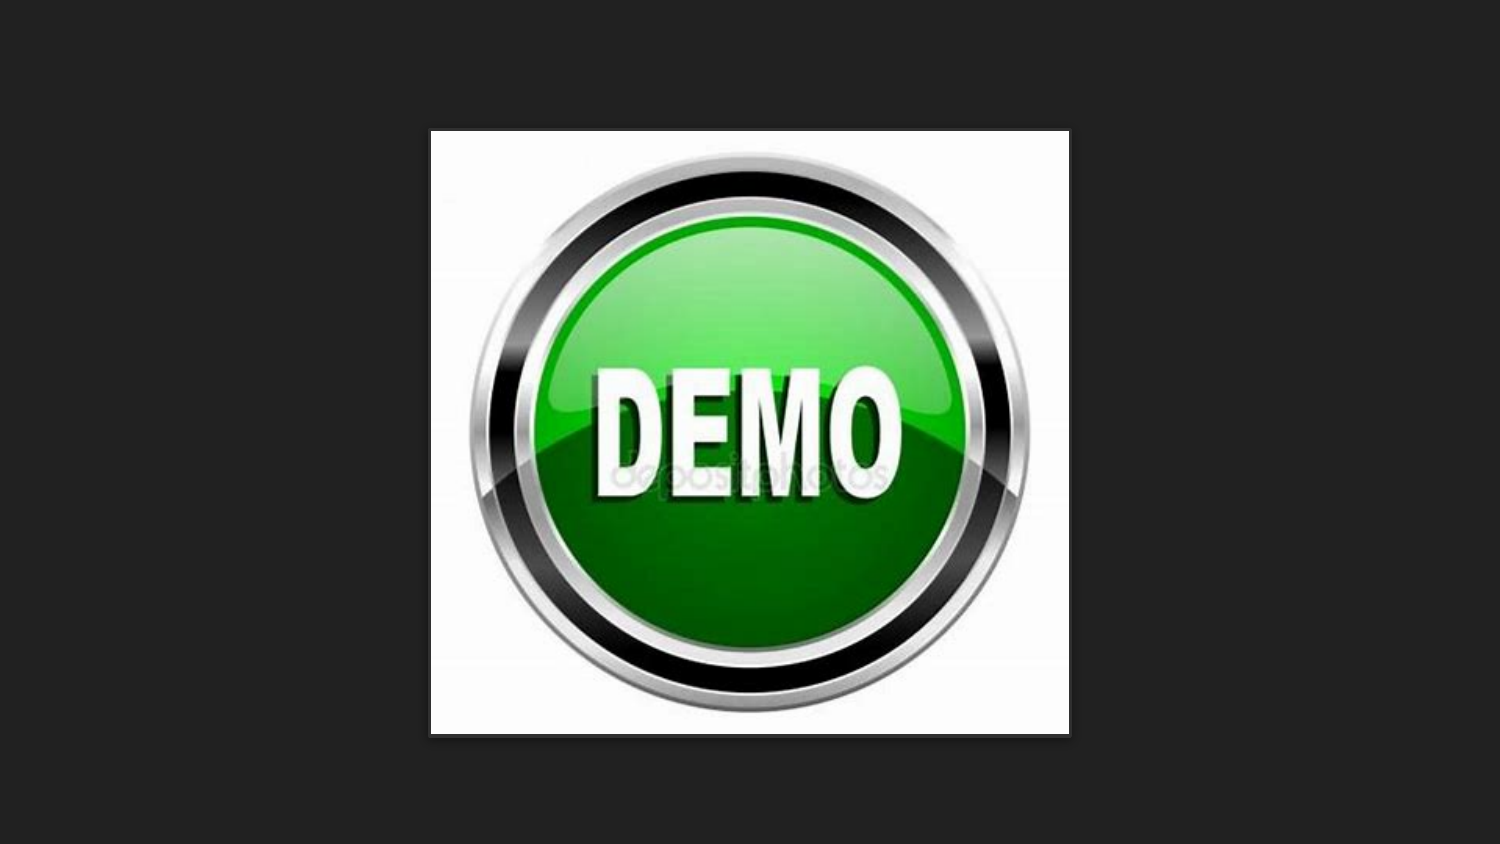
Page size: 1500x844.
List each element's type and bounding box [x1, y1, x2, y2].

picture [431, 131, 1069, 735]
